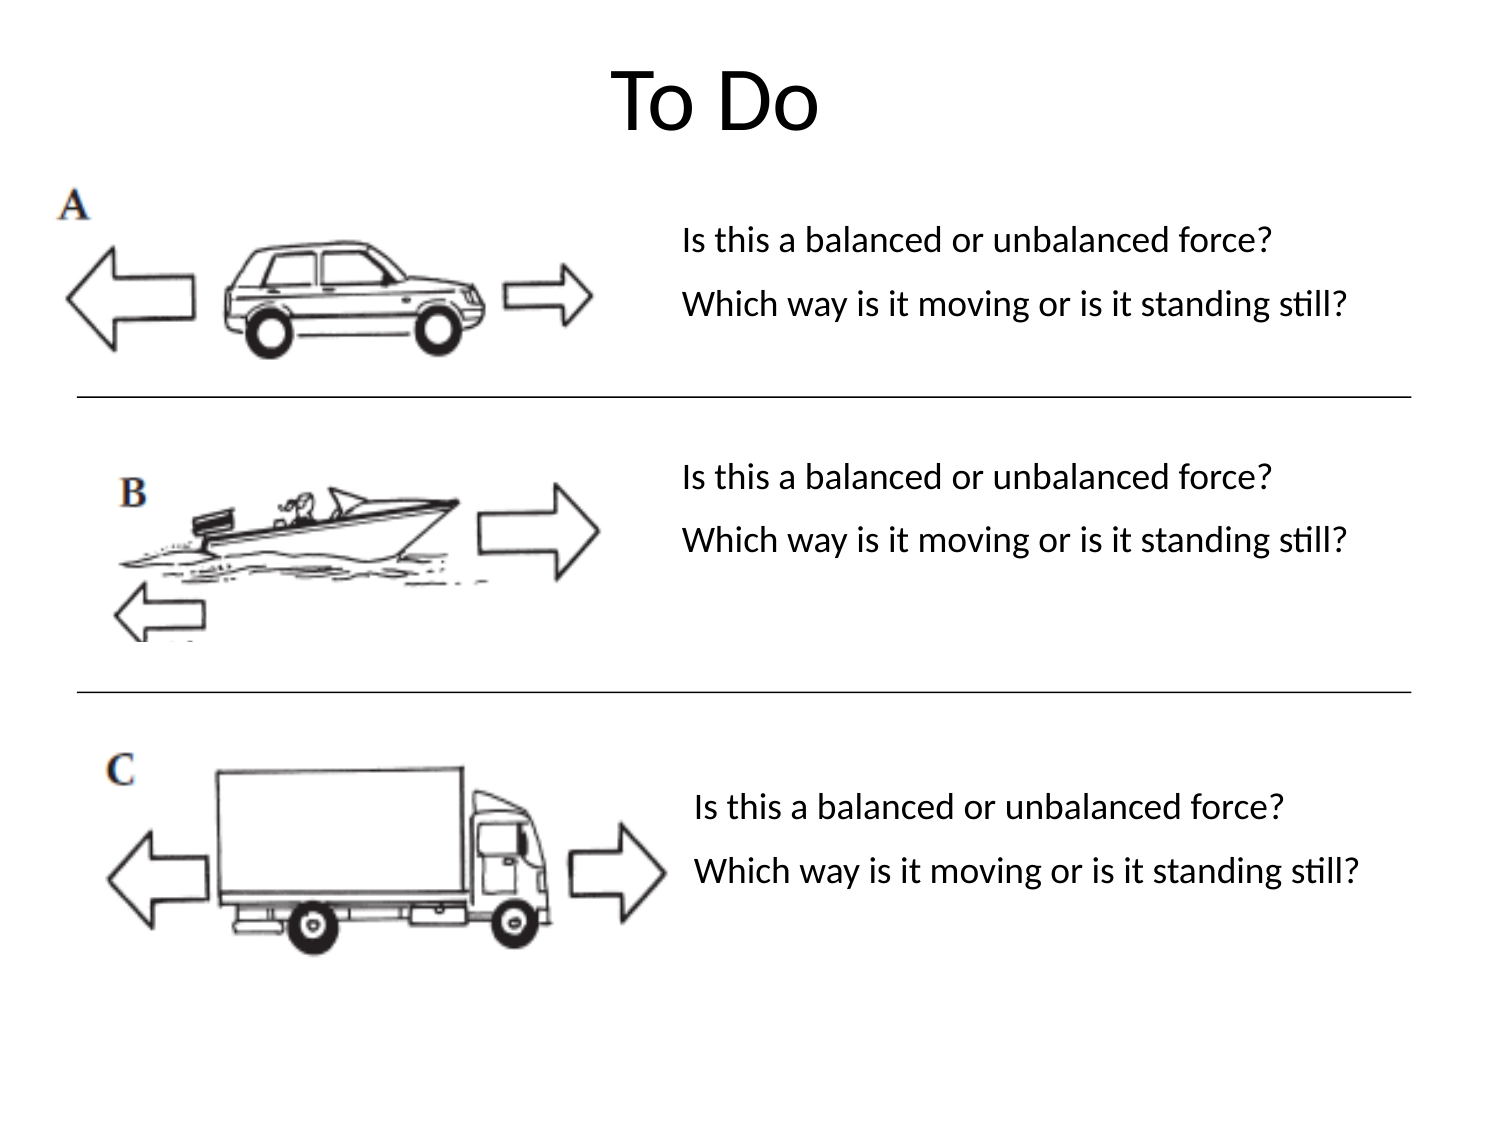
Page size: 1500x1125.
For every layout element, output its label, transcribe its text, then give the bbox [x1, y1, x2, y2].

title To Do [41, 0, 1392, 188]
picture [40, 142, 633, 643]
text_box Is this a balanced or unbalanced force? Which way is it moving or is it standing still? [667, 207, 1447, 332]
picture [76, 702, 715, 1015]
text_box Is this a balanced or unbalanced force? Which way is it moving or is it standing still? [718, 774, 1459, 899]
text_box Is this a balanced or unbalanced force? Which way is it moving or is it standing still? [667, 444, 1447, 568]
